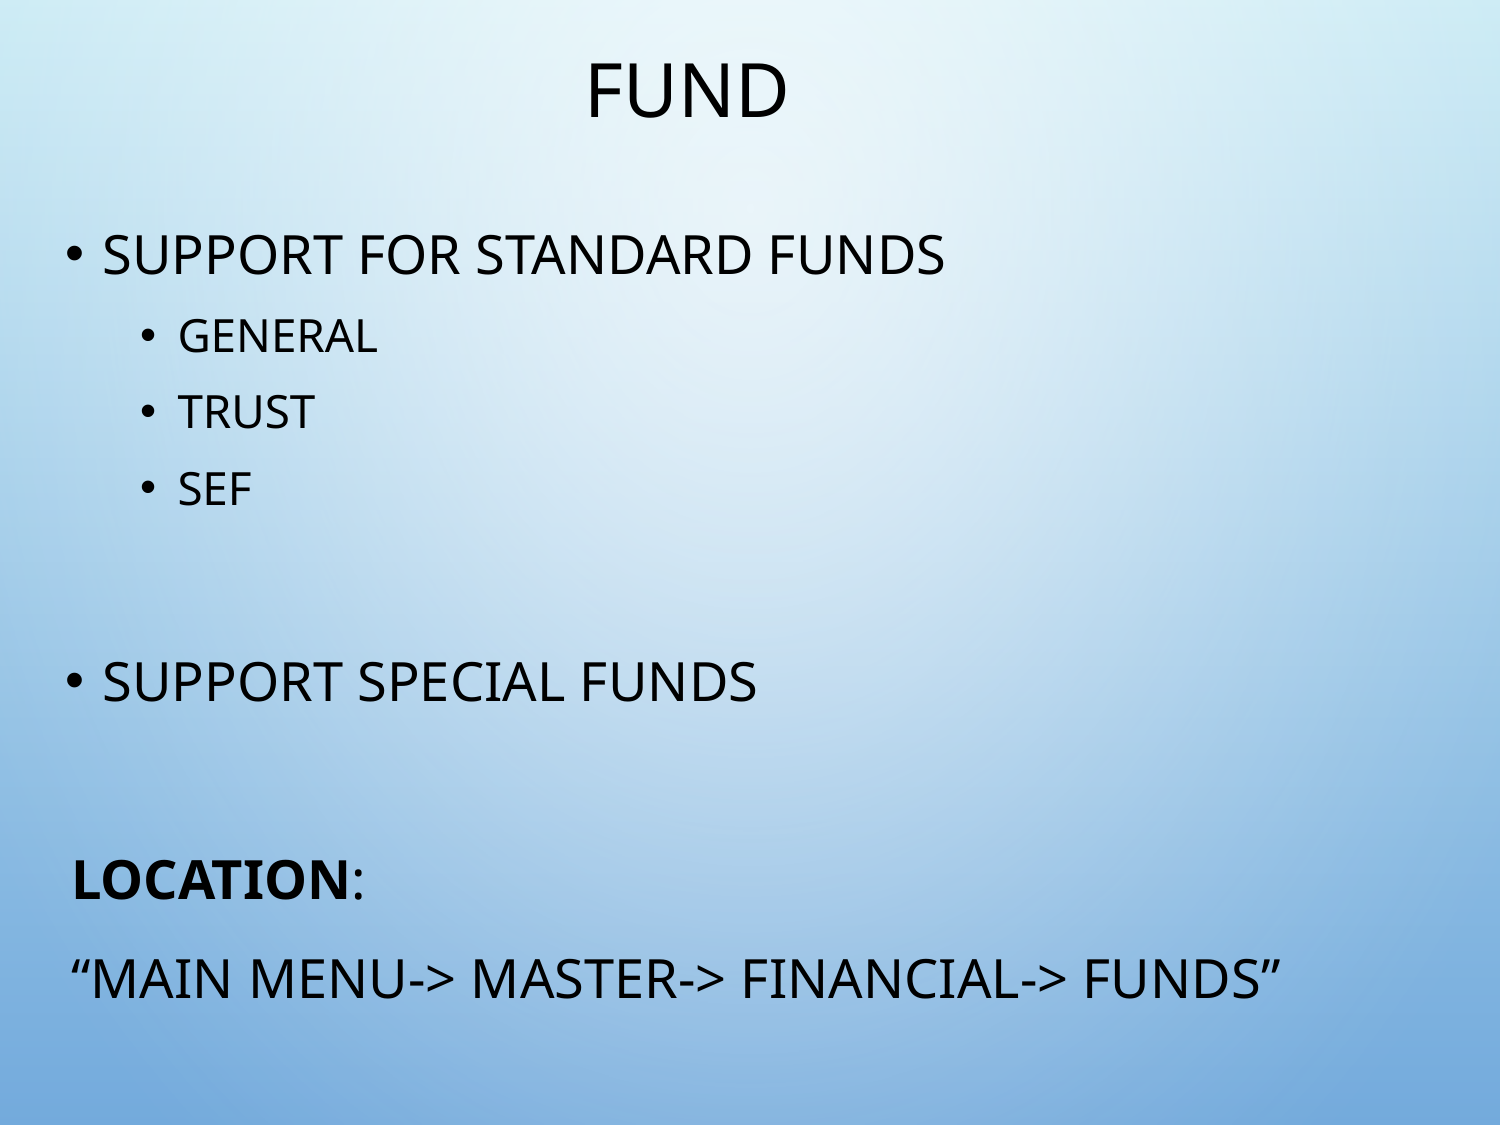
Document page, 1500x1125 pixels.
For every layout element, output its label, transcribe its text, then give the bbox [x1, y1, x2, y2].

list Support for Standard Funds GENERAL TRUST SEF Support Special Funds Location: “Main Menu-> Master-> Financial-> Funds” [50, 200, 1450, 1038]
title Fund [75, 0, 1300, 188]
